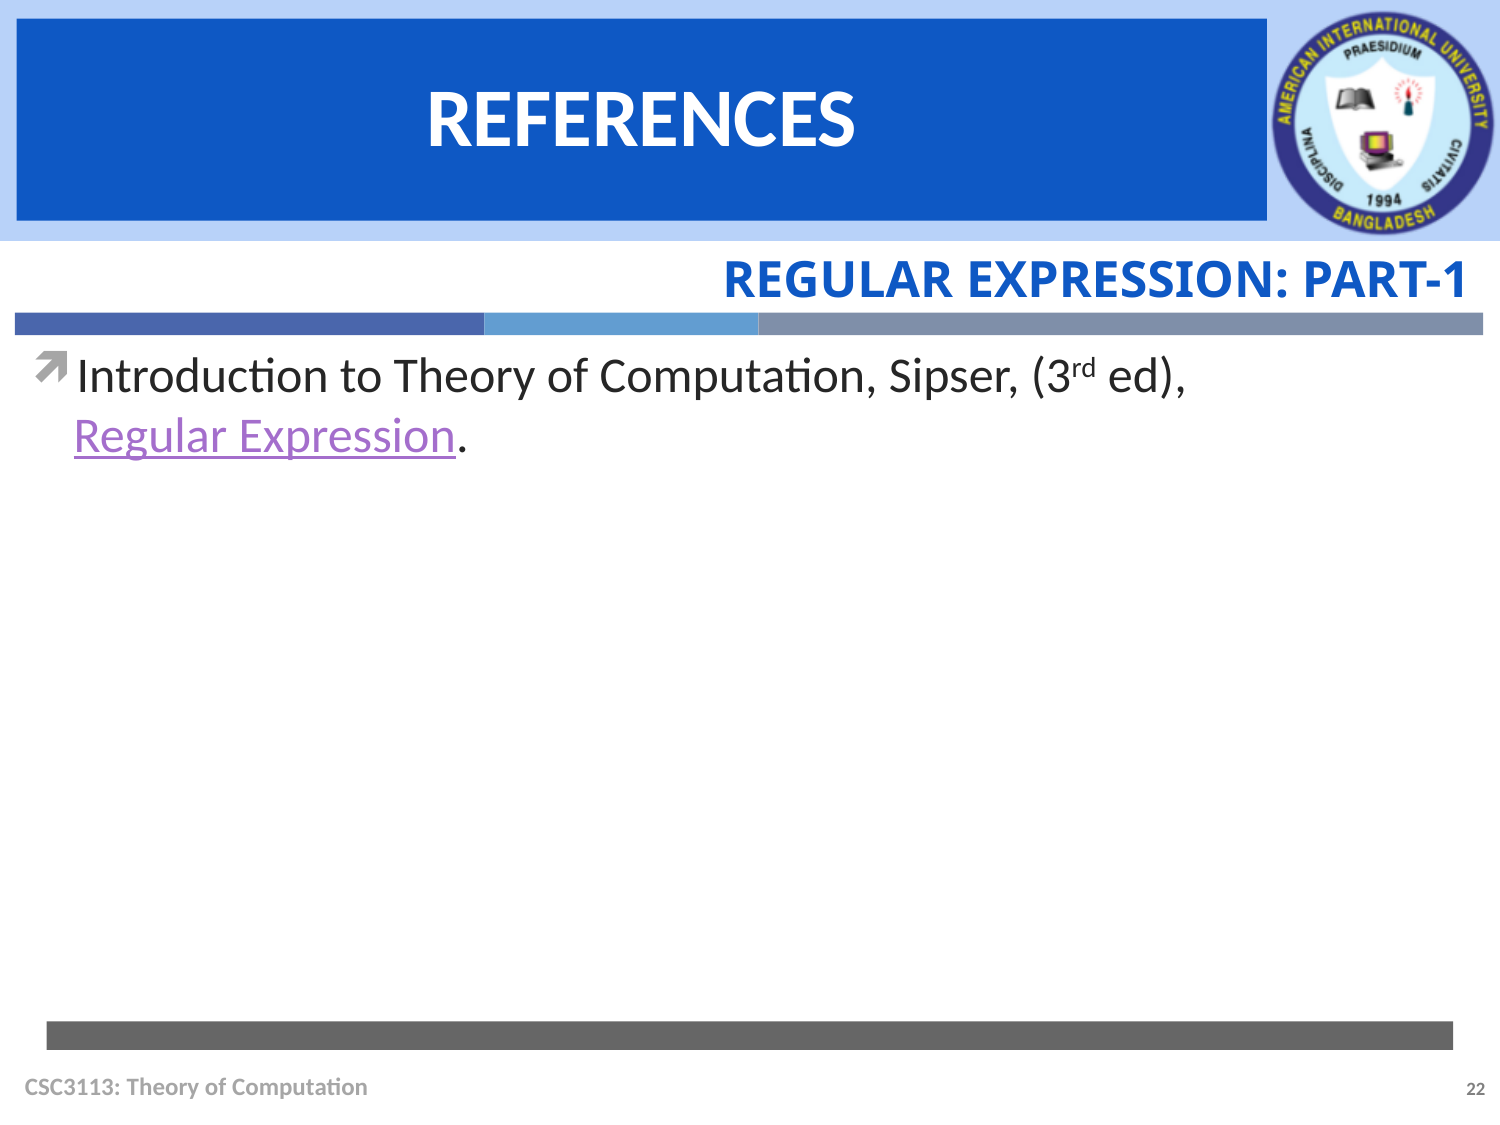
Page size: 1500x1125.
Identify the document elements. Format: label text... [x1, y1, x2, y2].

picture [1267, 6, 1500, 241]
subtitle Regular Expression: Part-1 [16, 239, 1486, 320]
list Introduction to Theory of Computation, Sipser, (3rd ed), Regular Expression. [16, 335, 1484, 1016]
footer CSC3113: Theory of Computation [10, 1055, 1015, 1116]
